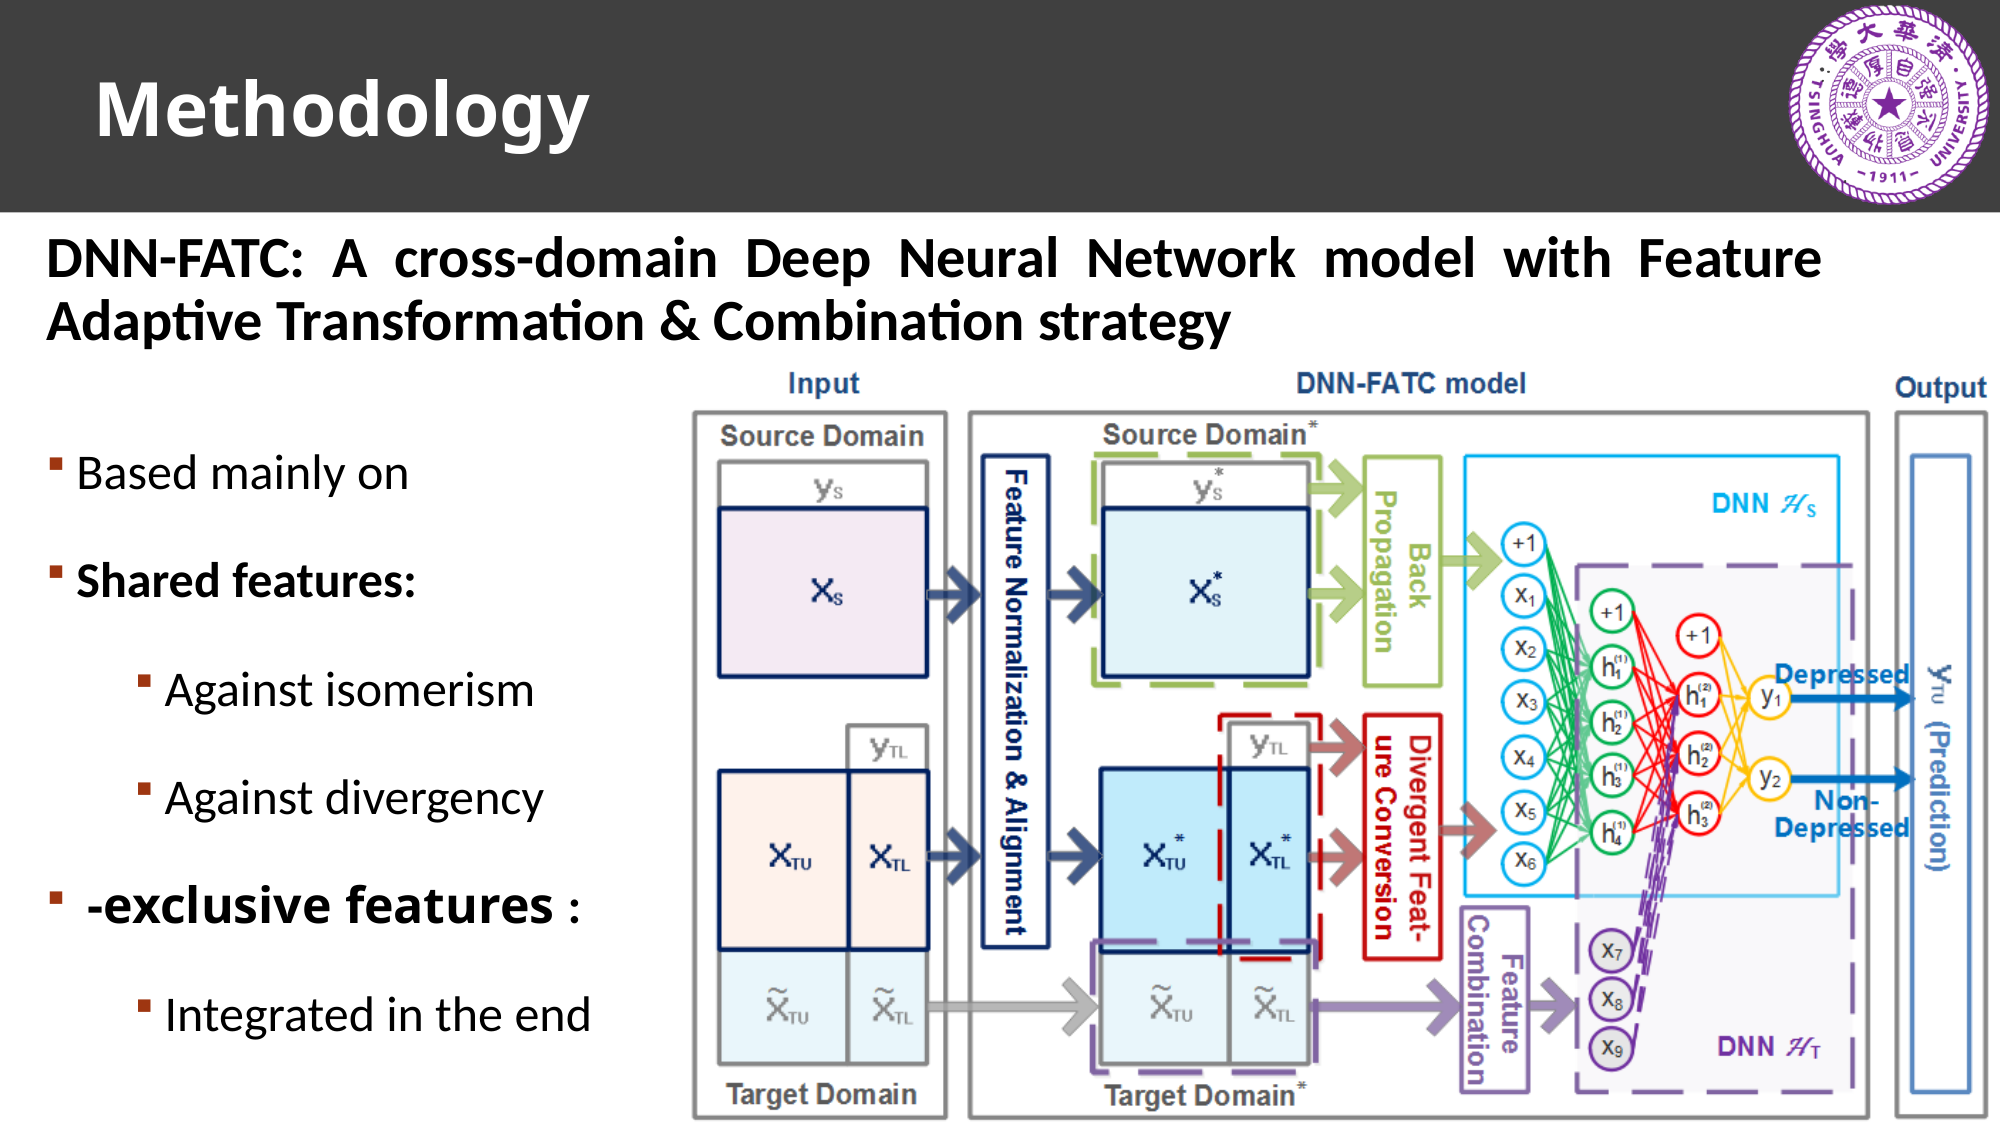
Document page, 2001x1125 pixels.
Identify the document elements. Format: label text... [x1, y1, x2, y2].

text_box Methodology [78, 17, 1402, 195]
picture [1771, 0, 2000, 208]
text_box [0, 0, 2000, 214]
picture [689, 358, 1997, 1125]
